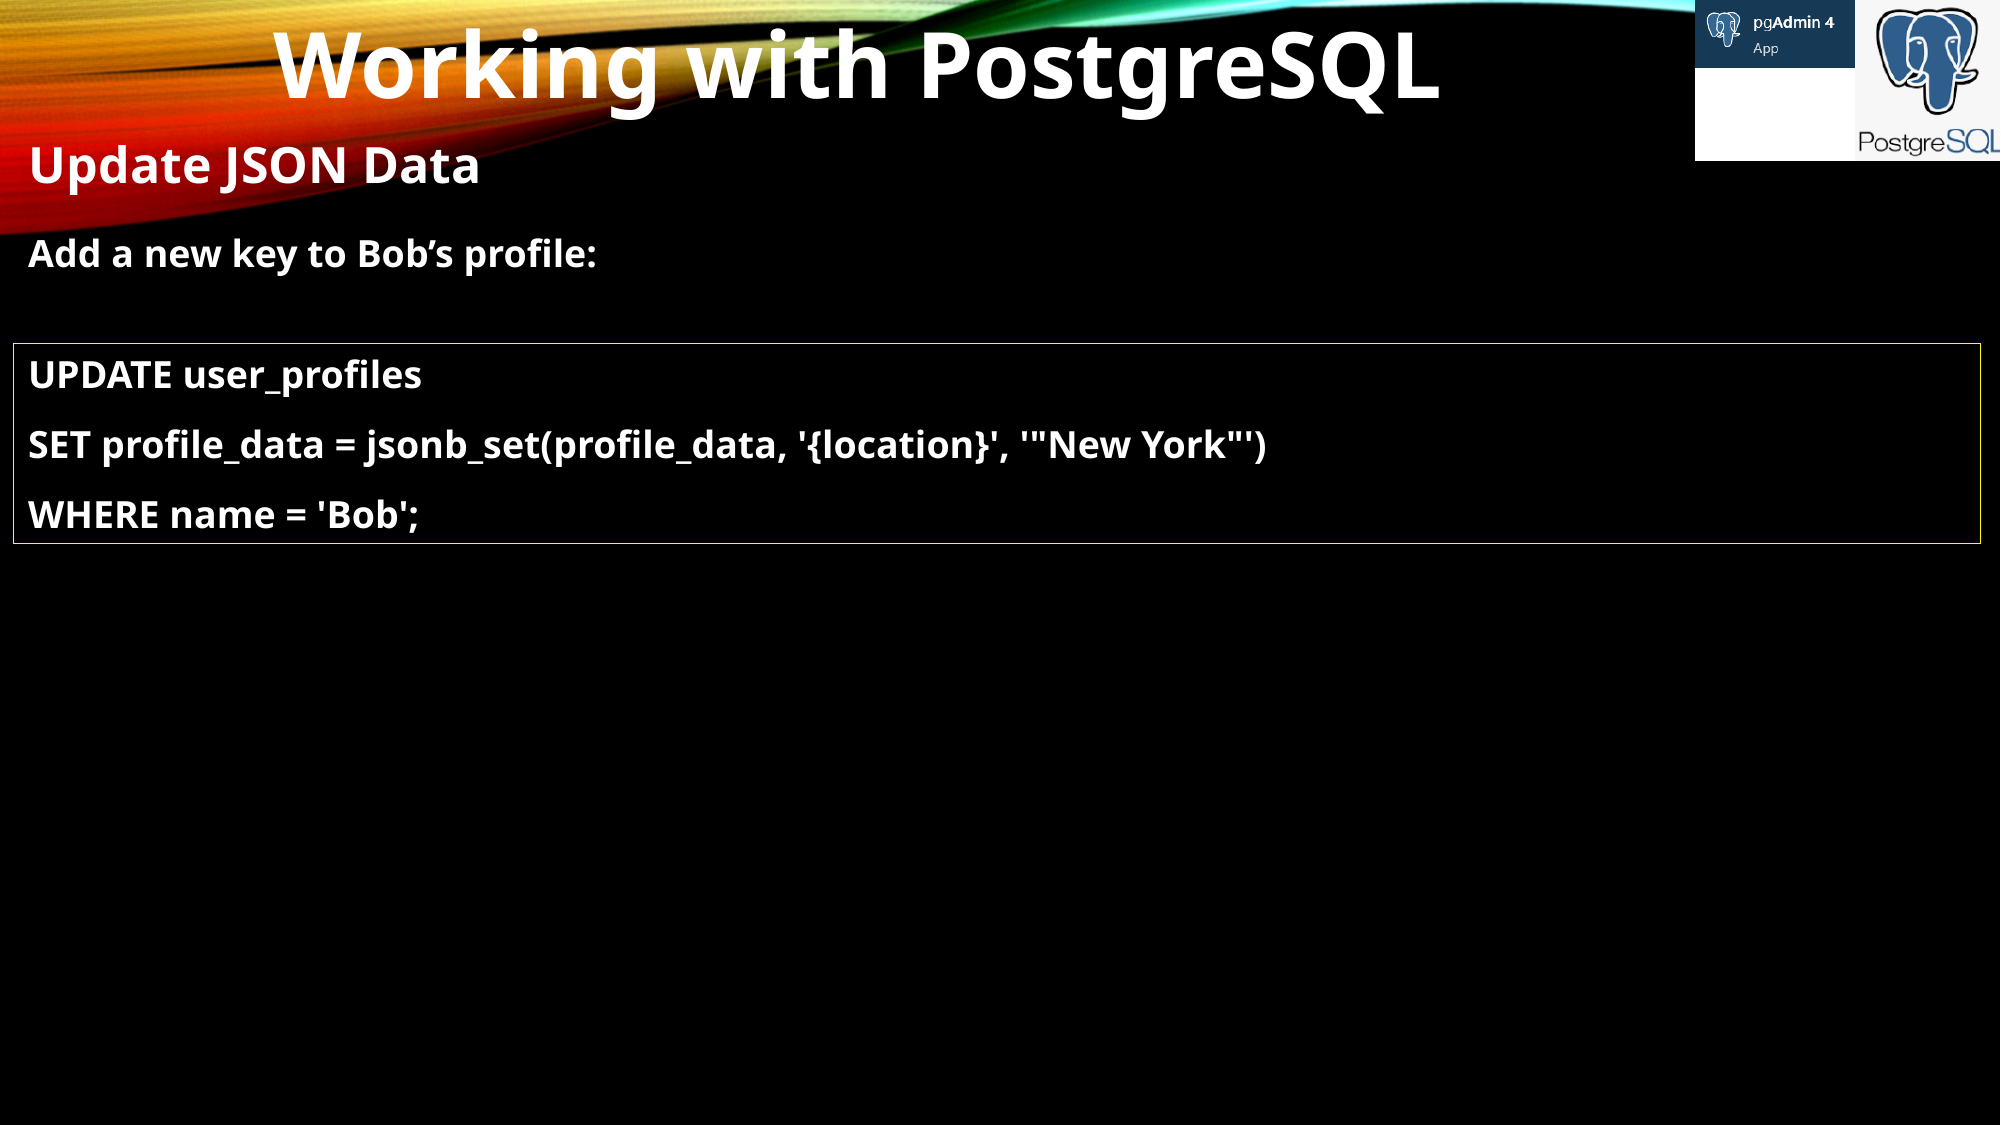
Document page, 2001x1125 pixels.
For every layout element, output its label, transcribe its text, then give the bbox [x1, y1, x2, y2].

picture [0, 0, 2000, 237]
text_box Working with PostgreSQL [0, 0, 1694, 125]
text_box Add a new key to Bob’s profile: [13, 222, 1014, 282]
text_box UPDATE user_profiles SET profile_data = jsonb_set(profile_data, '{location}', '"New York"') WHERE name = 'Bob'; [13, 343, 1981, 544]
text_box Update JSON Data [14, 126, 1014, 201]
